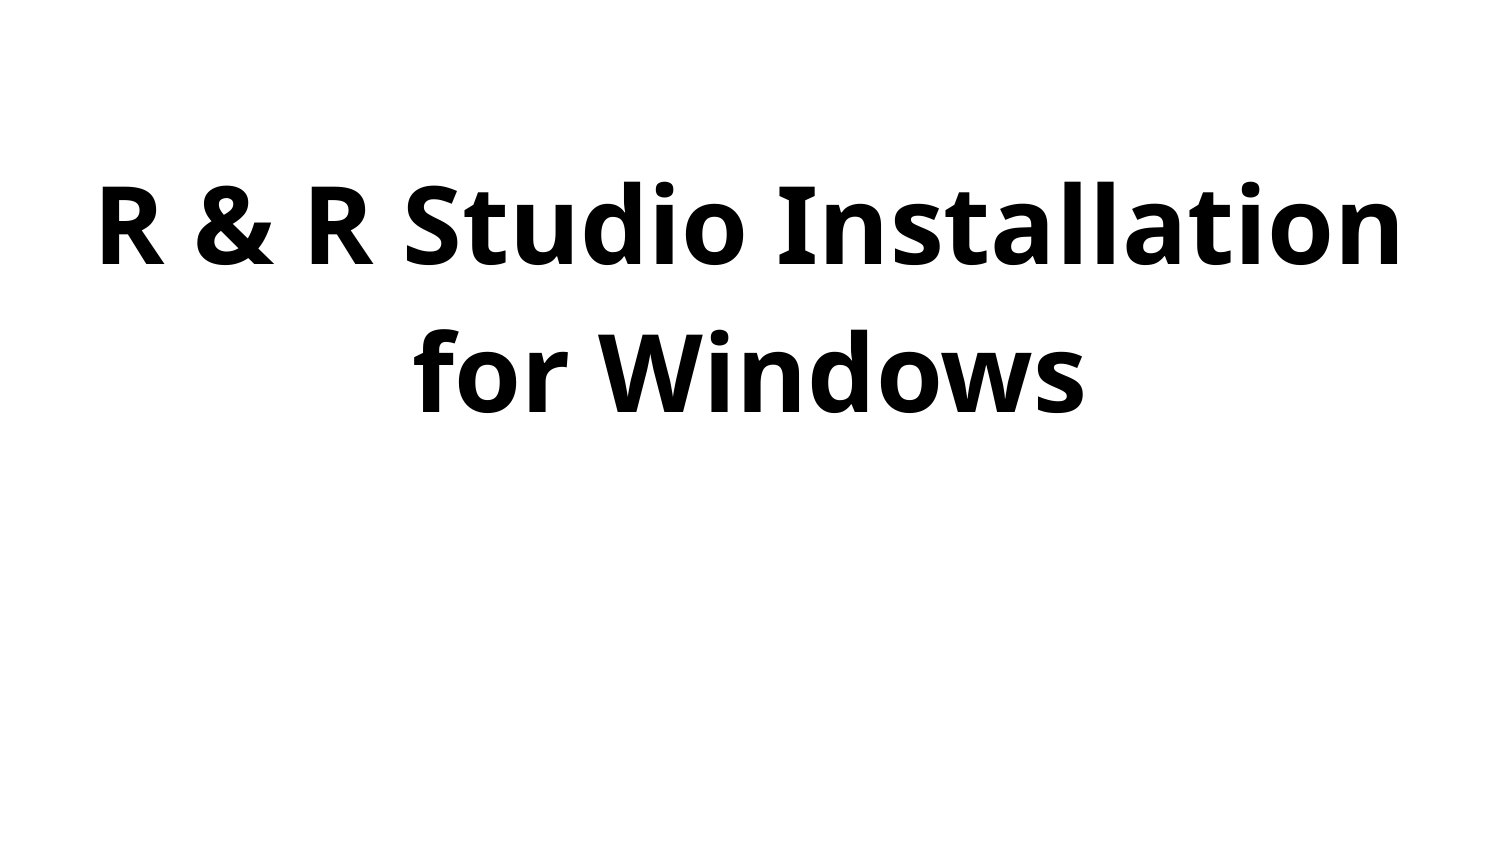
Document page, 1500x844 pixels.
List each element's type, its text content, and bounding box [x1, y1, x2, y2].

title R & R Studio Installation for Windows [51, 122, 1449, 459]
